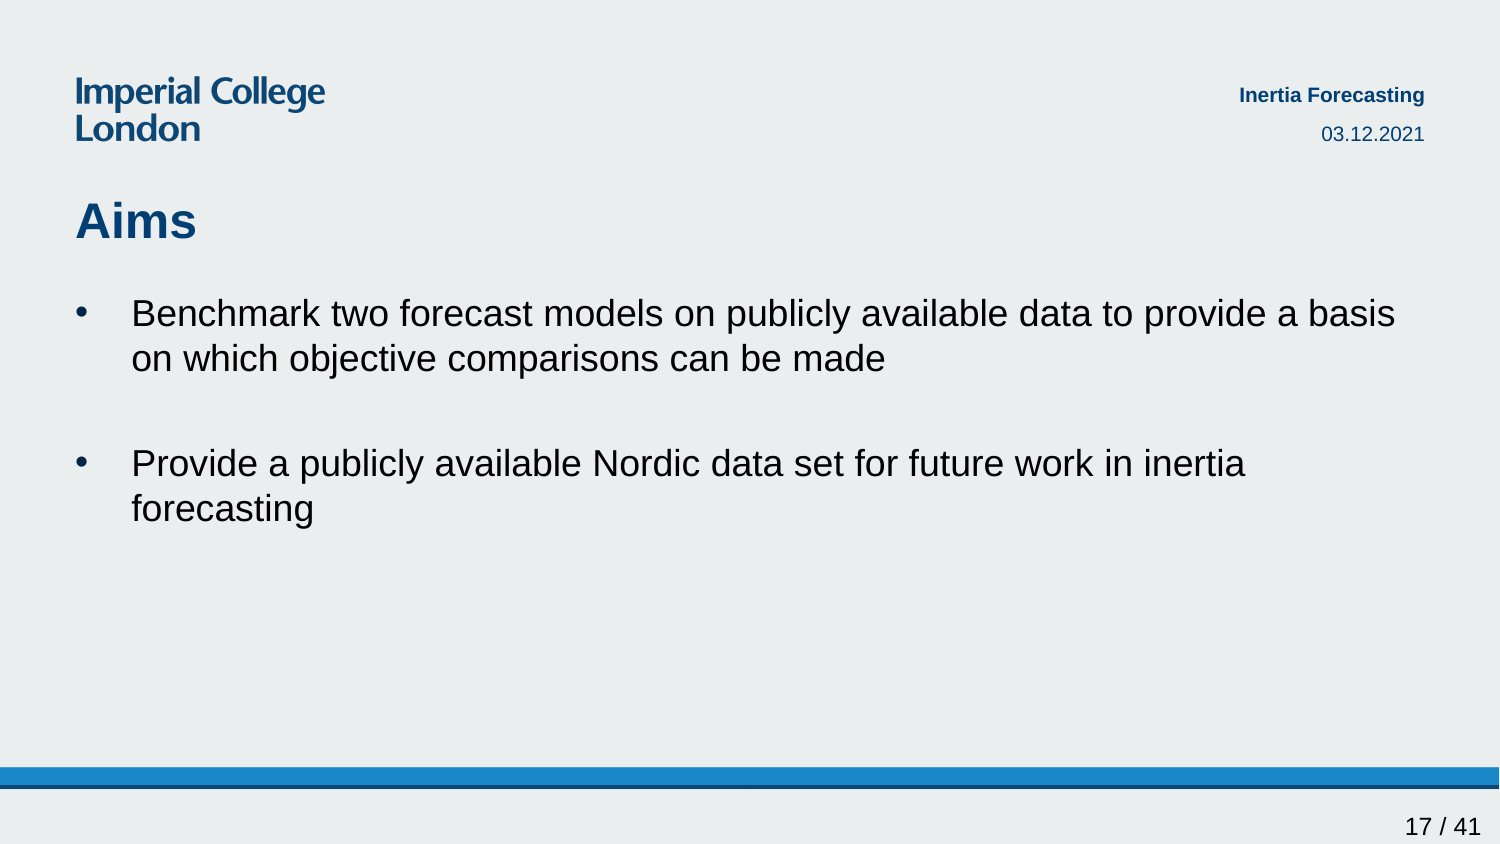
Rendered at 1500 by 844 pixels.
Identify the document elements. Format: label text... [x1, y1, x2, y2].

list Benchmark two forecast models on publicly available data to provide a basis on which objective comparisons can be made Provide a publicly available Nordic data set for future work in inertia forecasting [75, 288, 1425, 718]
list 03.12.2021 [1187, 121, 1425, 153]
title Aims [75, 183, 1425, 246]
picture [0, 0, 1499, 844]
list Inertia Forecasting [1075, 81, 1425, 120]
